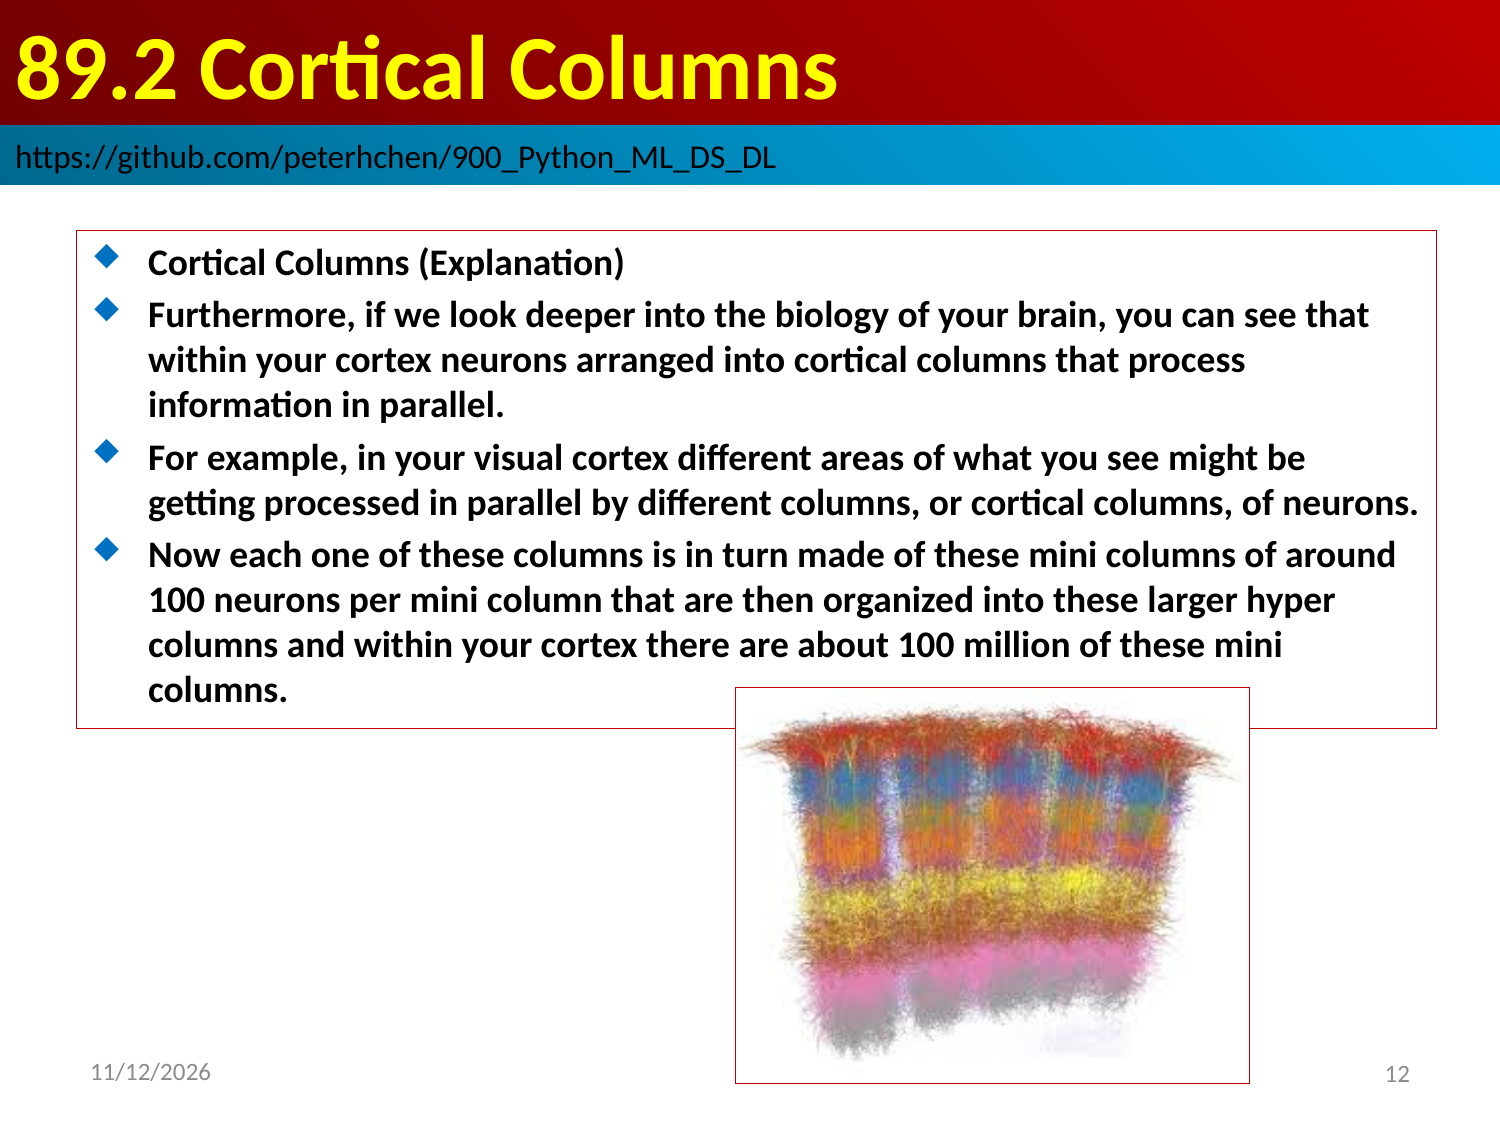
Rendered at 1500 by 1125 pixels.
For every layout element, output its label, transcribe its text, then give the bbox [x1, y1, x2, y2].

picture [735, 687, 1251, 1084]
title 89.2 Cortical Columns [0, 0, 1500, 125]
slide_number 12 [1074, 1042, 1425, 1103]
text_box https://github.com/peterhchen/900_Python_ML_DS_DL [0, 125, 1500, 185]
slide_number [75, 1040, 425, 1101]
subtitle Cortical Columns (Explanation) Furthermore, if we look deeper into the biology of your brain, you can see that within your cortex neurons arranged into cortical columns that process information in parallel. For example, in your visual cortex different areas of what you see might be getting processed in parallel by different columns, or cortical columns, of neurons. Now each one of these columns is in turn made of these mini columns of around 100 neurons per mini column that are then organized into these larger hyper columns and within your cortex there are about 100 million of these mini columns. [76, 230, 1437, 729]
